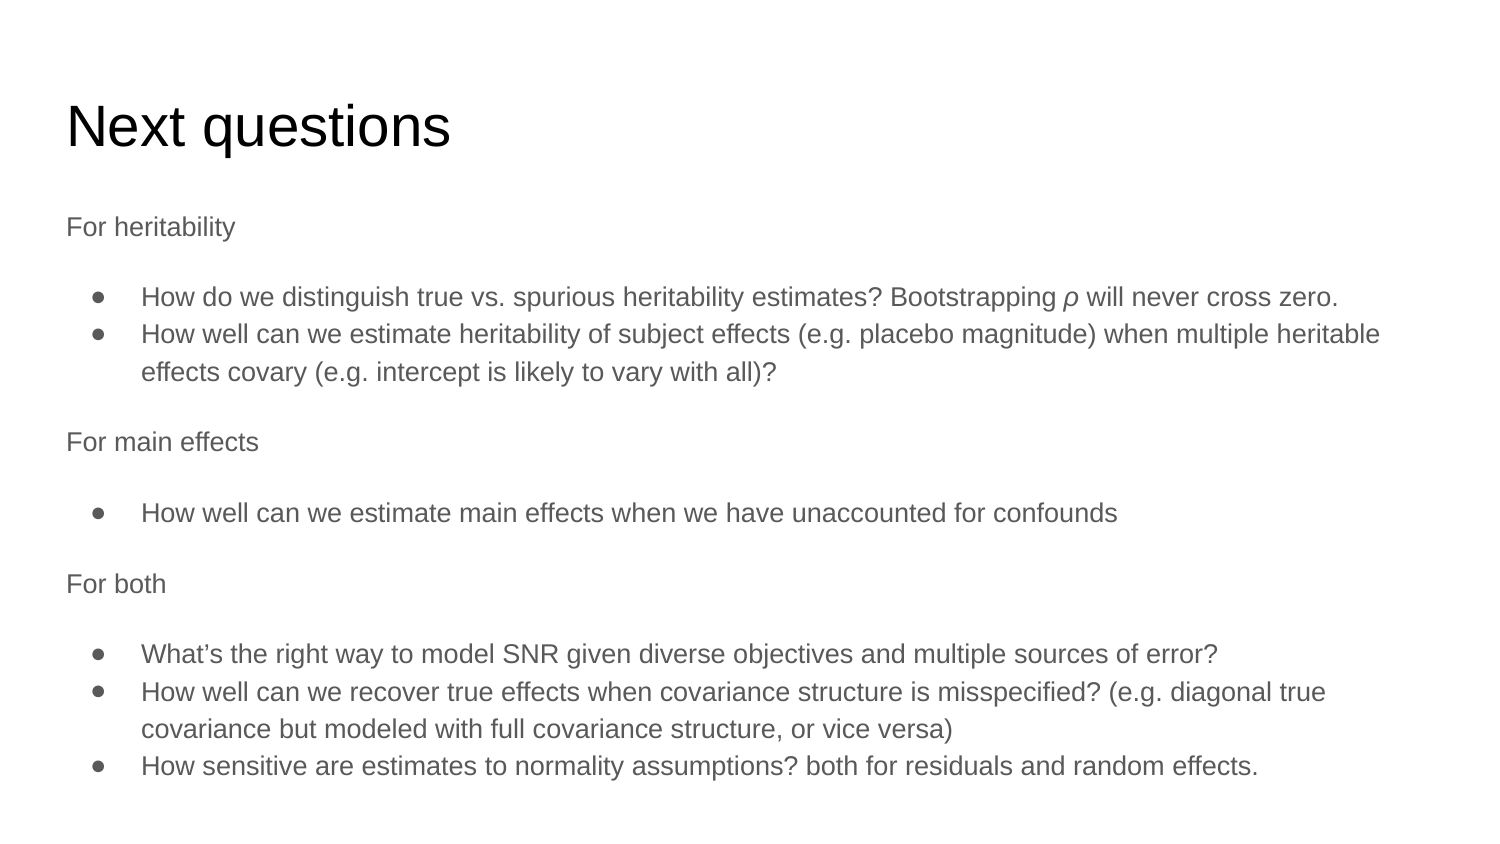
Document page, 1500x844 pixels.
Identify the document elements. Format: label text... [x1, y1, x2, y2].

title Next questions [51, 72, 1449, 167]
list For heritability How do we distinguish true vs. spurious heritability estimates? Bootstrapping ρ will never cross zero. How well can we estimate heritability of subject effects (e.g. placebo magnitude) when multiple heritable effects covary (e.g. intercept is likely to vary with all)? For main effects How well can we estimate main effects when we have unaccounted for confounds For both What’s the right way to model SNR given diverse objectives and multiple sources of error? How well can we recover true effects when covariance structure is misspecified? (e.g. diagonal true covariance but modeled with full covariance structure, or vice versa) How sensitive are estimates to normality assumptions? both for residuals and random effects. [51, 189, 1410, 750]
